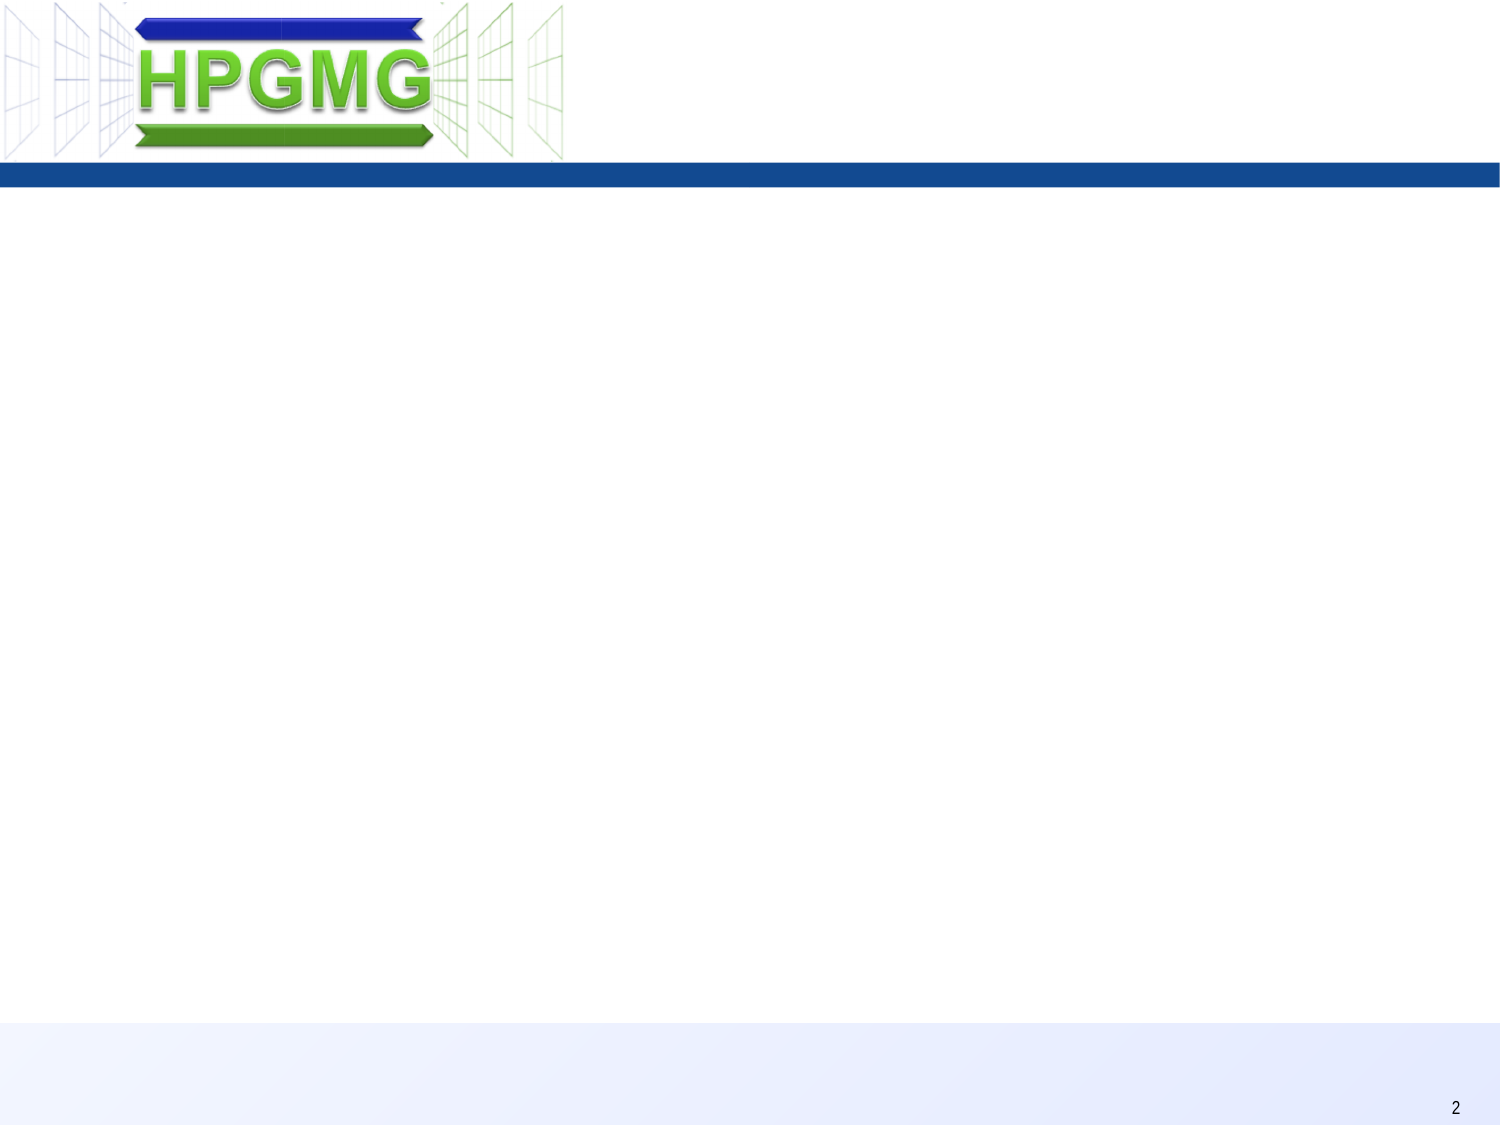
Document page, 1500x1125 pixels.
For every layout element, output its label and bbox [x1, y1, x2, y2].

picture [0, 1, 567, 162]
